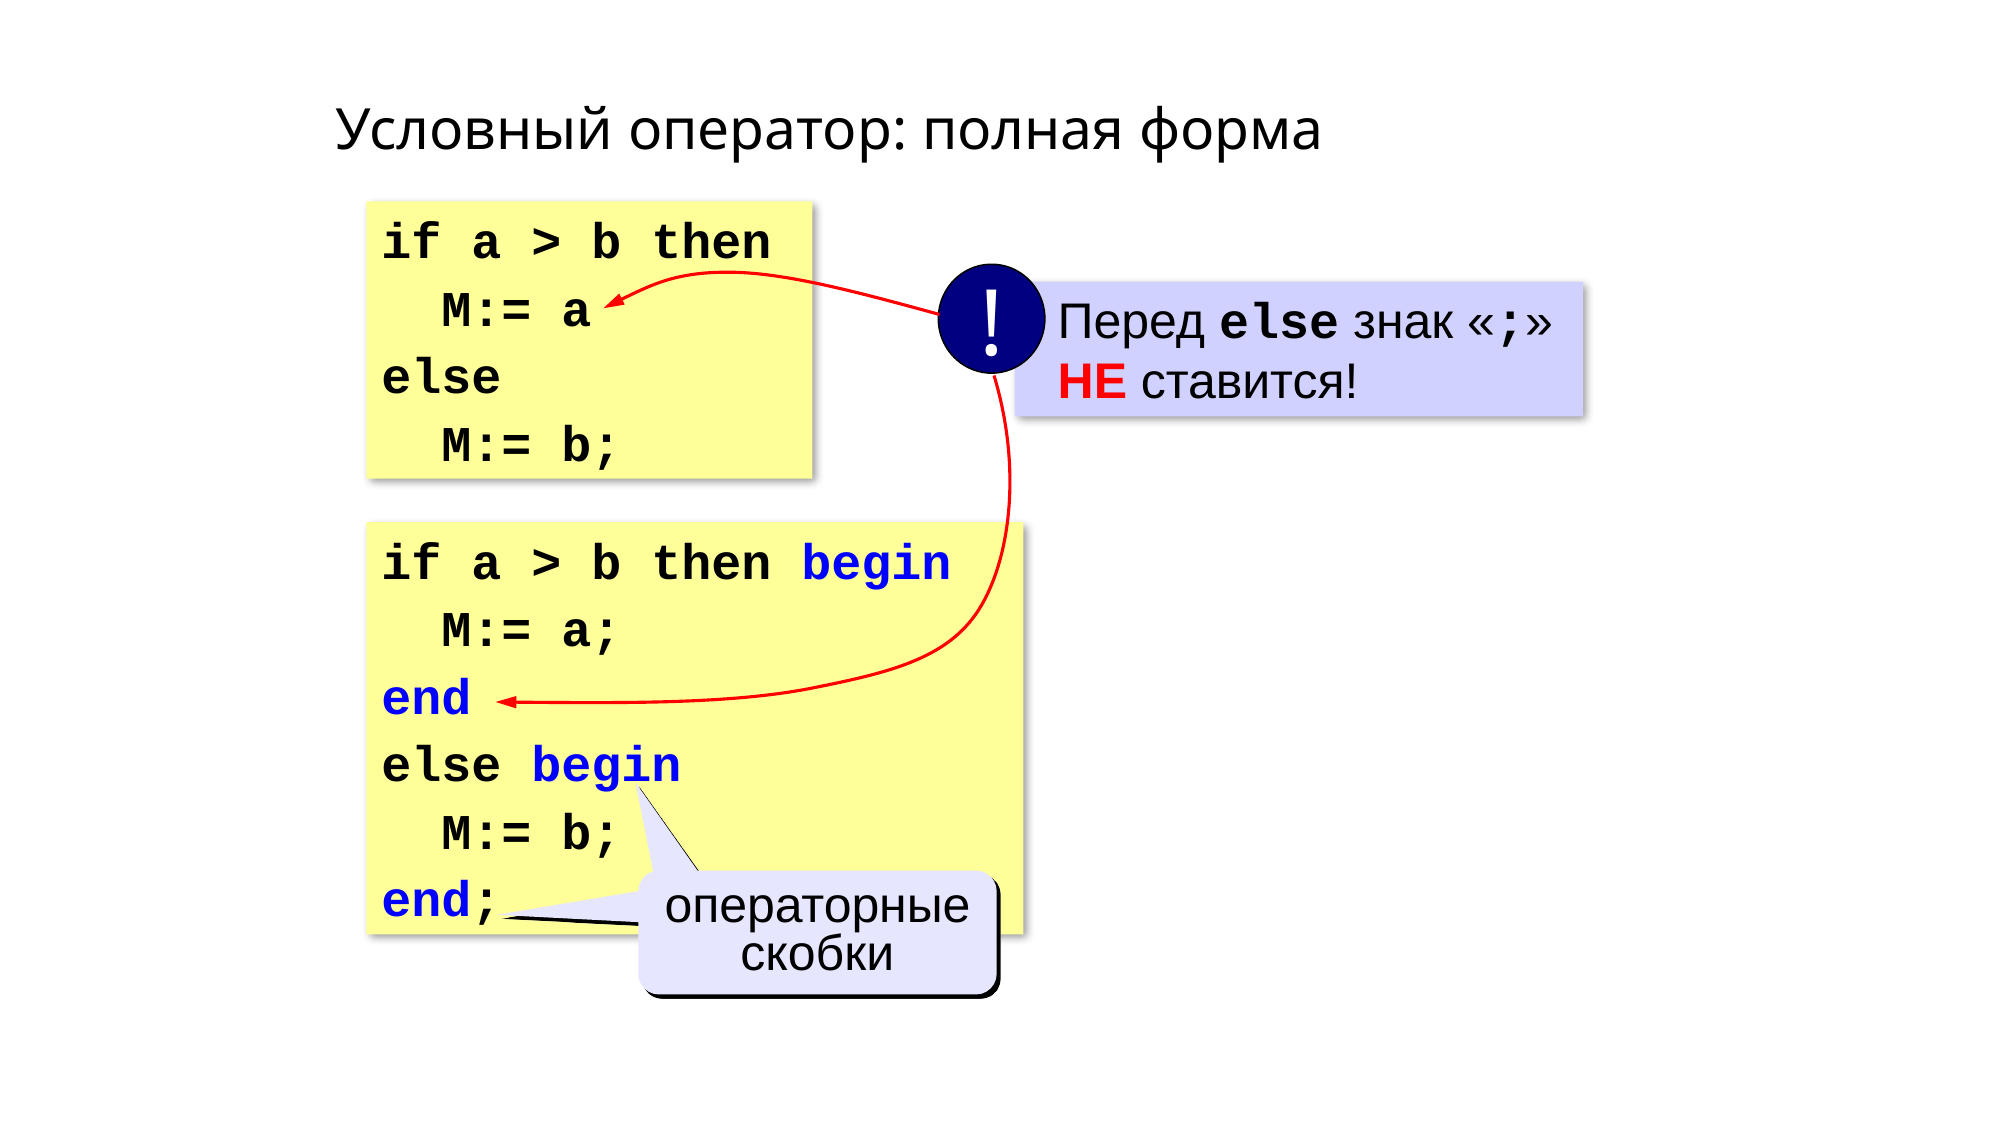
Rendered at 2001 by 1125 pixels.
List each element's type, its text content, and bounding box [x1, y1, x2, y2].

text_box [603, 272, 938, 315]
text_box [635, 782, 997, 995]
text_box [938, 264, 1584, 418]
text_box [495, 412, 1011, 709]
title Условный оператор: полная форма [320, 92, 1695, 170]
text_box if a > b then begin M:= a; end else begin M:= b; end; [366, 522, 1024, 935]
text_box if a > b then M:= a else M:= b; [366, 201, 813, 479]
